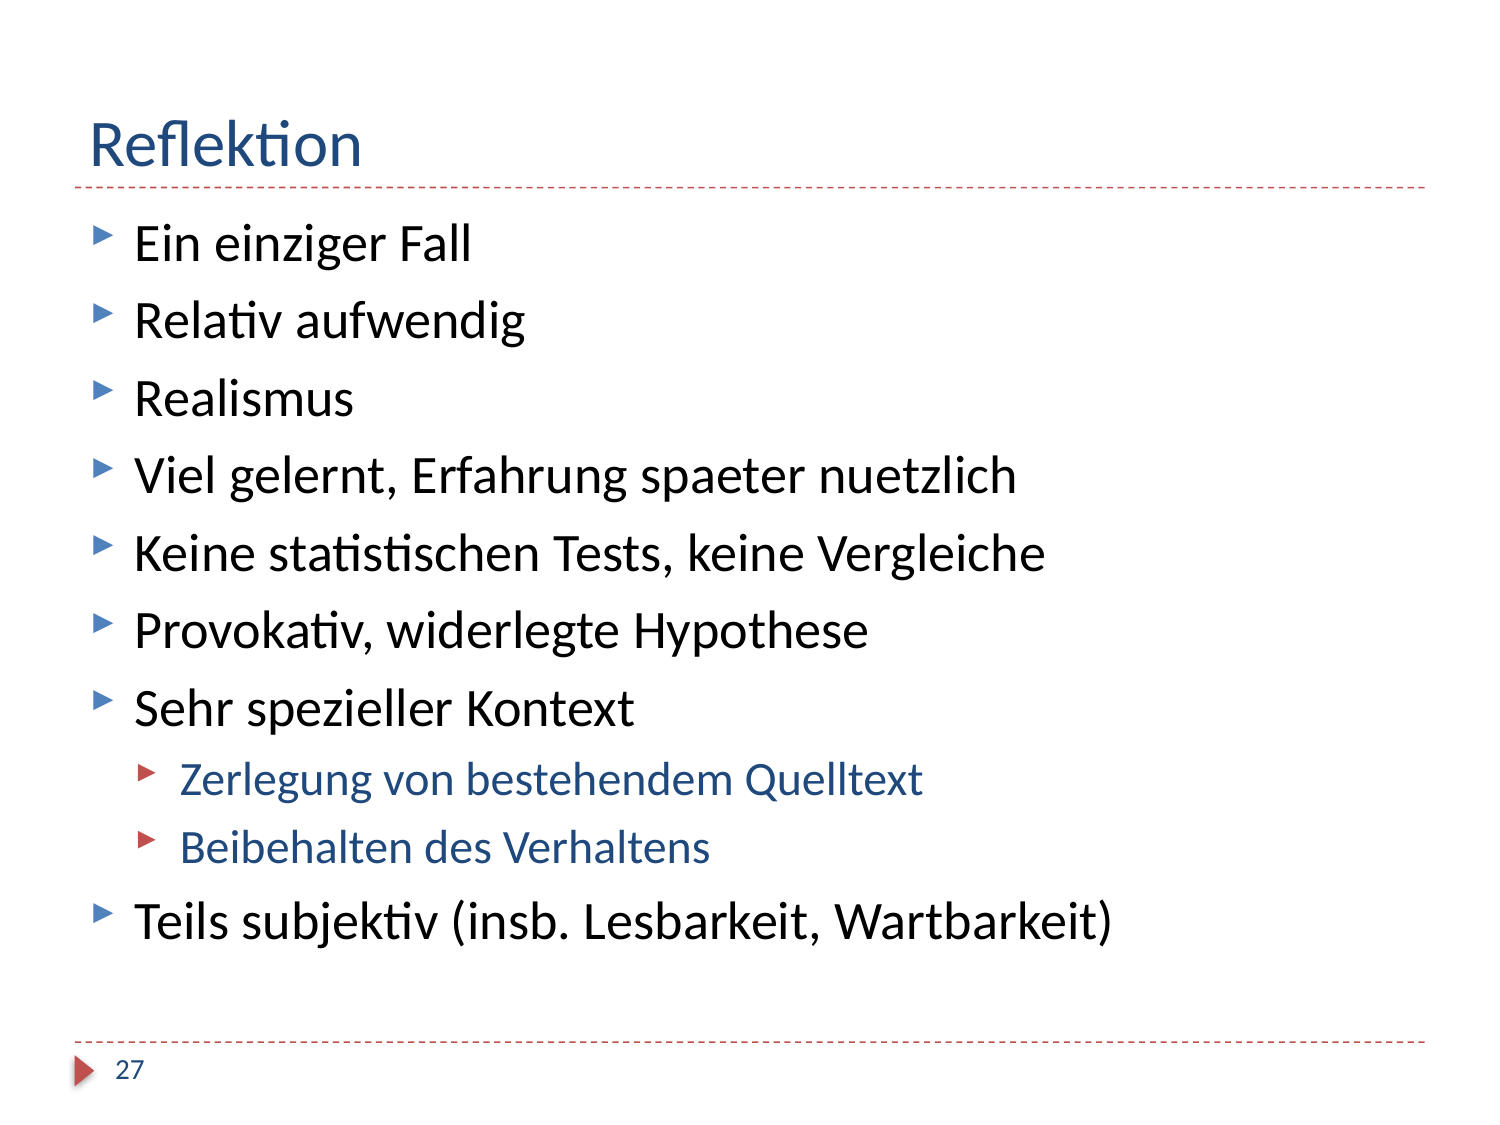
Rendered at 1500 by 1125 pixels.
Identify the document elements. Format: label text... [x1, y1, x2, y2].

title Reflektion [75, 24, 1425, 188]
slide_number 27 [100, 1042, 426, 1103]
list Ein einziger Fall Relativ aufwendig Realismus Viel gelernt, Erfahrung spaeter nuetzlich Keine statistischen Tests, keine Vergleiche Provokativ, widerlegte Hypothese Sehr spezieller Kontext Zerlegung von bestehendem Quelltext Beibehalten des Verhaltens Teils subjektiv (insb. Lesbarkeit, Wartbarkeit) [75, 200, 1425, 1010]
